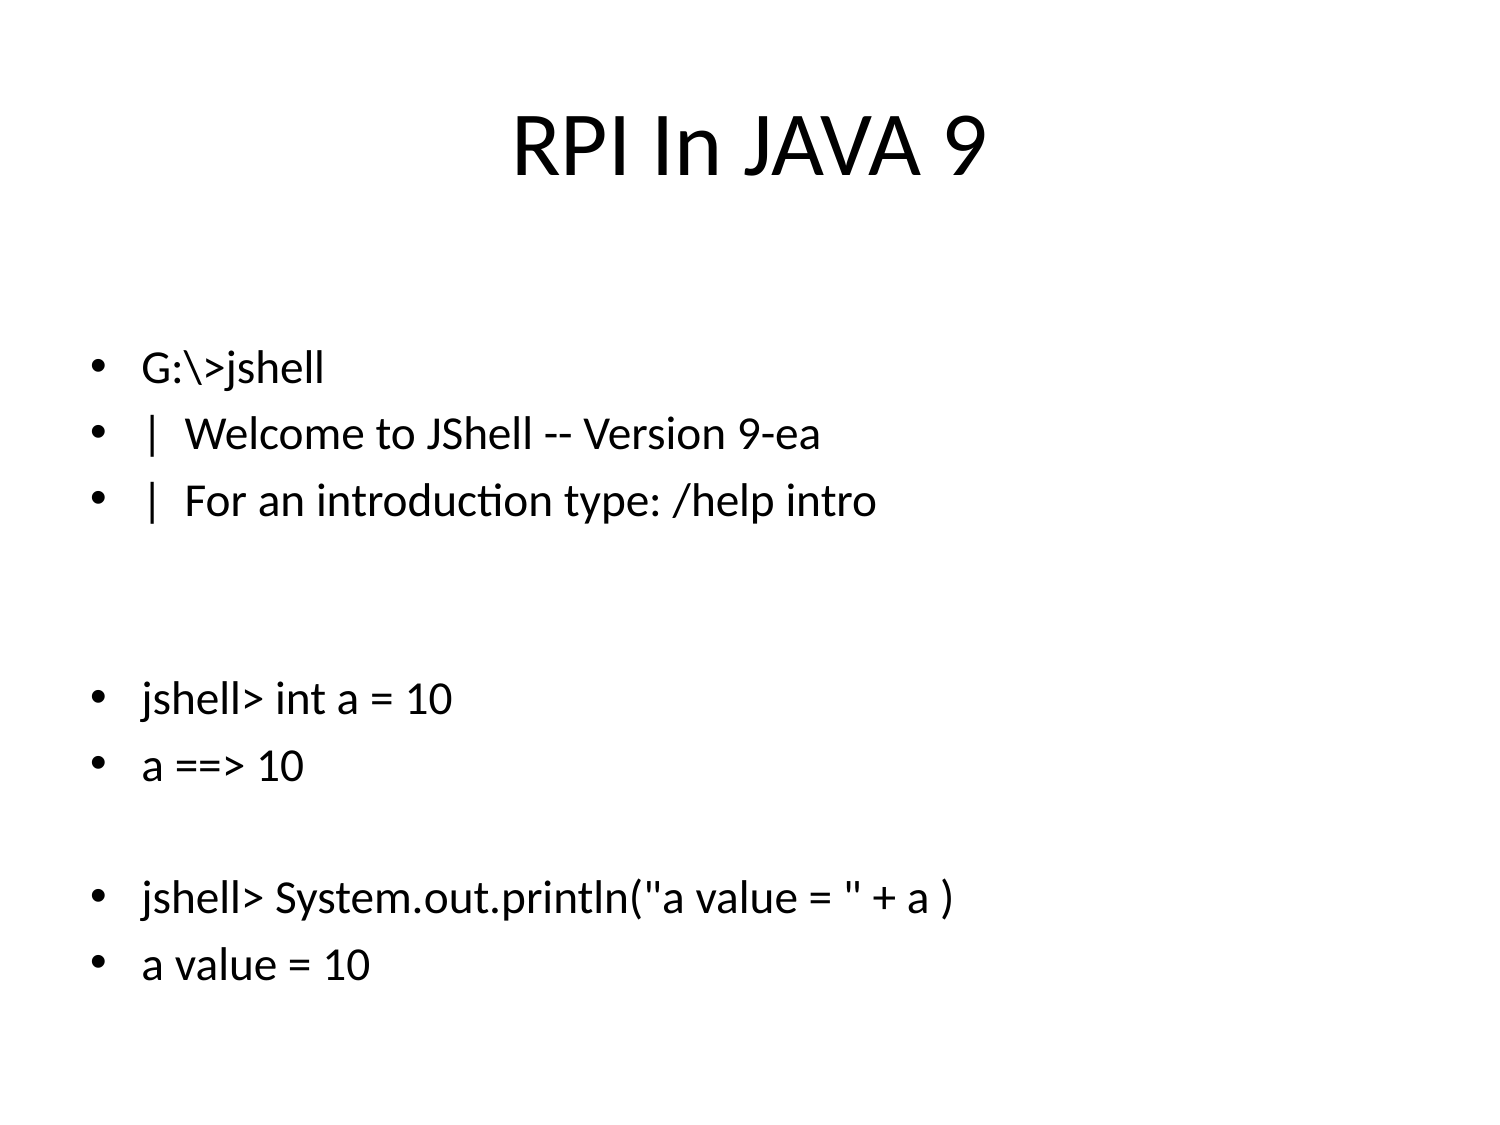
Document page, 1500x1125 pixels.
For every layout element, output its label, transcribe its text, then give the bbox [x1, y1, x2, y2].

title RPI In JAVA 9 [75, 45, 1425, 233]
list G:\>jshell | Welcome to JShell -- Version 9-ea | For an introduction type: /help intro jshell> int a = 10 a ==> 10 jshell> System.out.println("a value = " + a ) a value = 10 [75, 262, 1425, 1005]
